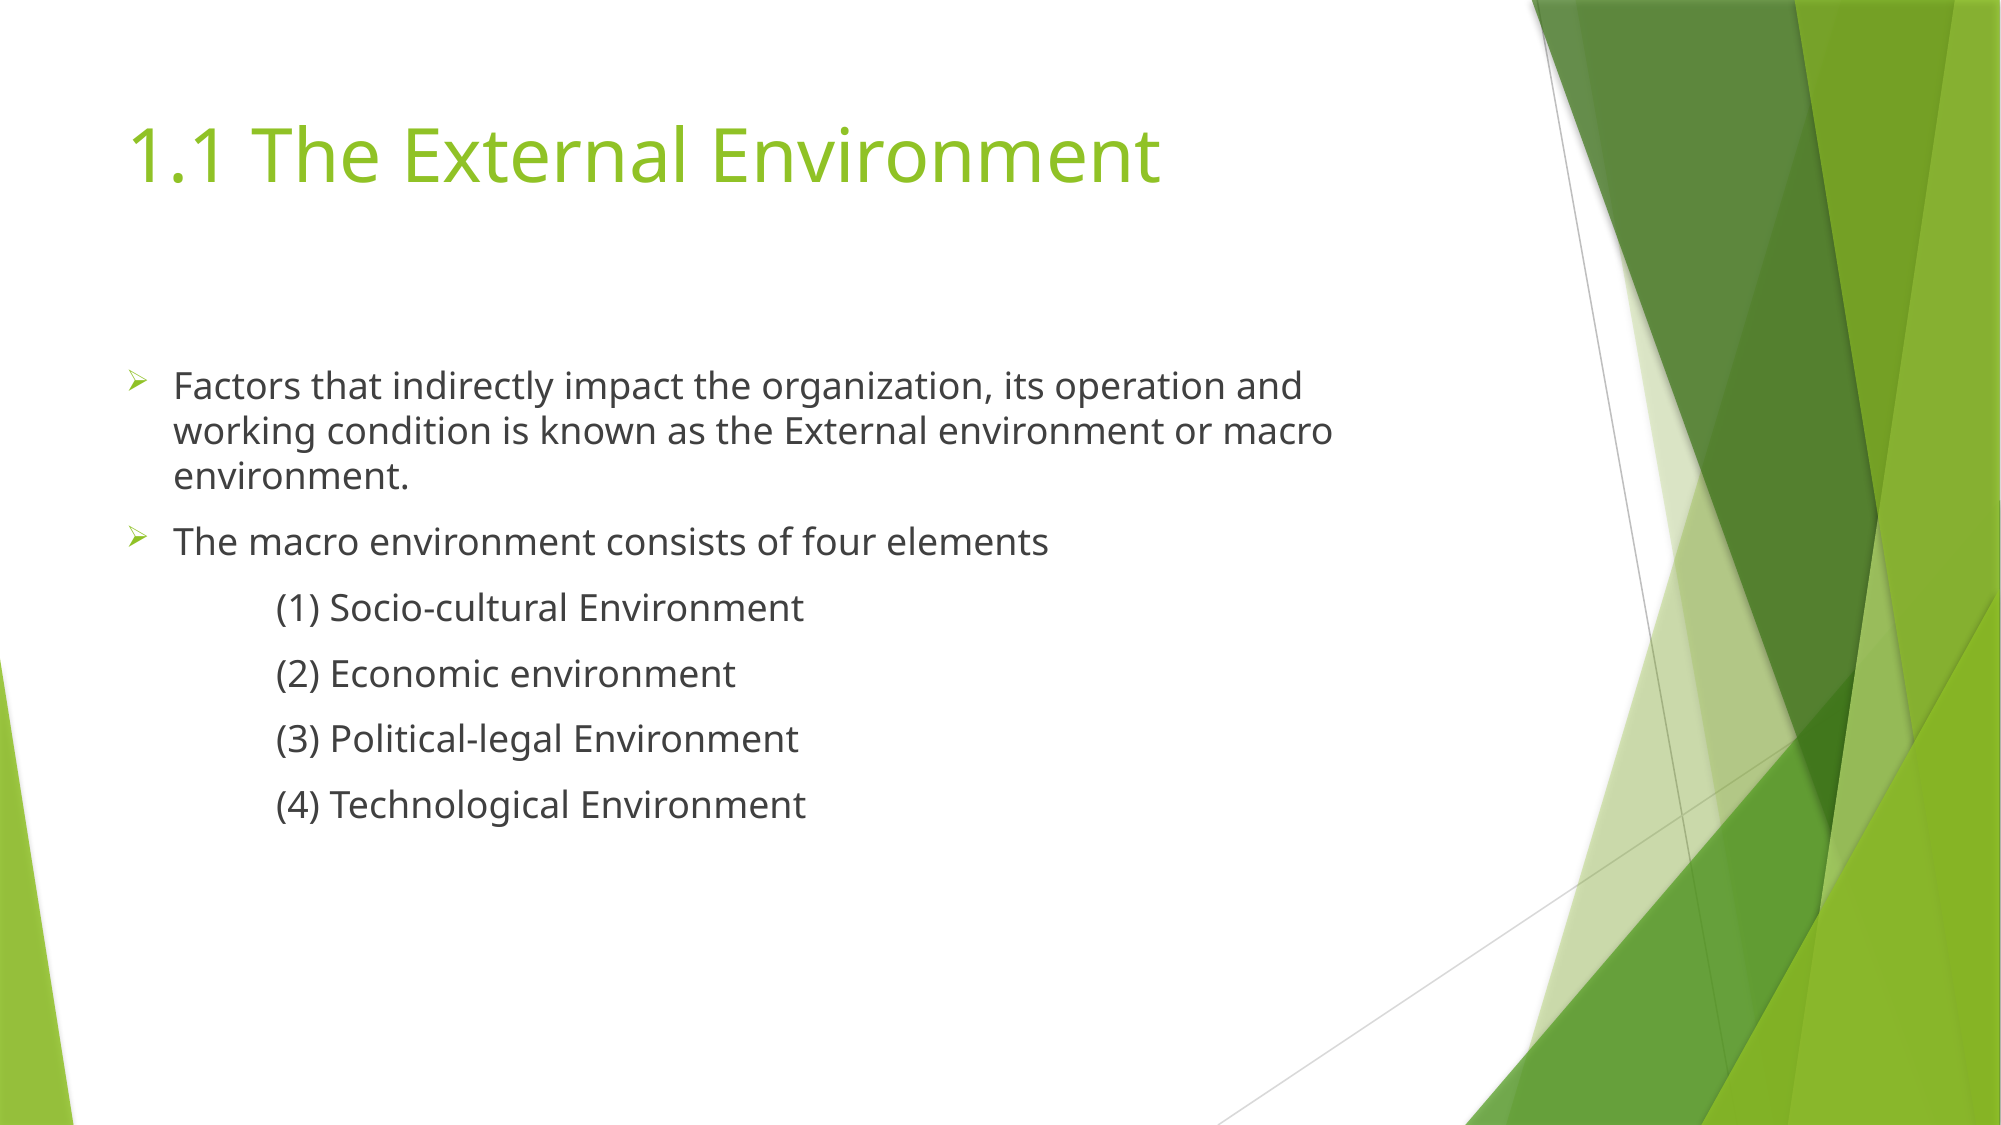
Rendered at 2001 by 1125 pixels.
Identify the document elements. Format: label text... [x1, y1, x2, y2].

title 1.1 The External Environment [111, 99, 1522, 317]
list Factors that indirectly impact the organization, its operation and working condition is known as the External environment or macro environment. The macro environment consists of four elements (1) Socio-cultural Environment (2) Economic environment (3) Political-legal Environment (4) Technological Environment [111, 354, 1430, 992]
